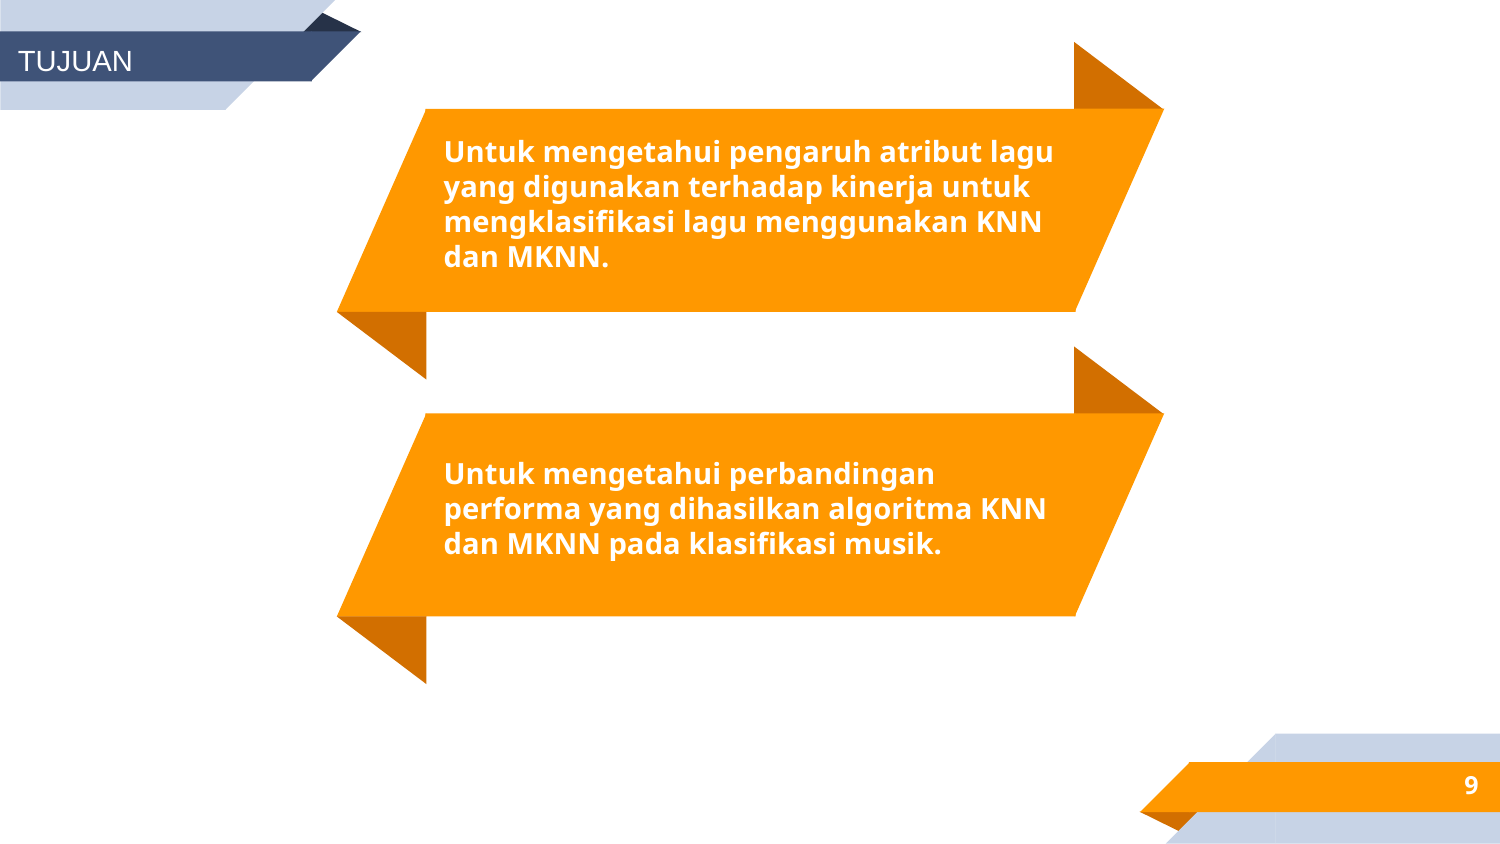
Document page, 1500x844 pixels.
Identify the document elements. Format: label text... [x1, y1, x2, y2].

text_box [336, 346, 1165, 685]
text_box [336, 41, 1165, 345]
text_box TUJUAN [2, 0, 382, 123]
slide_number 9 [1249, 760, 1494, 813]
